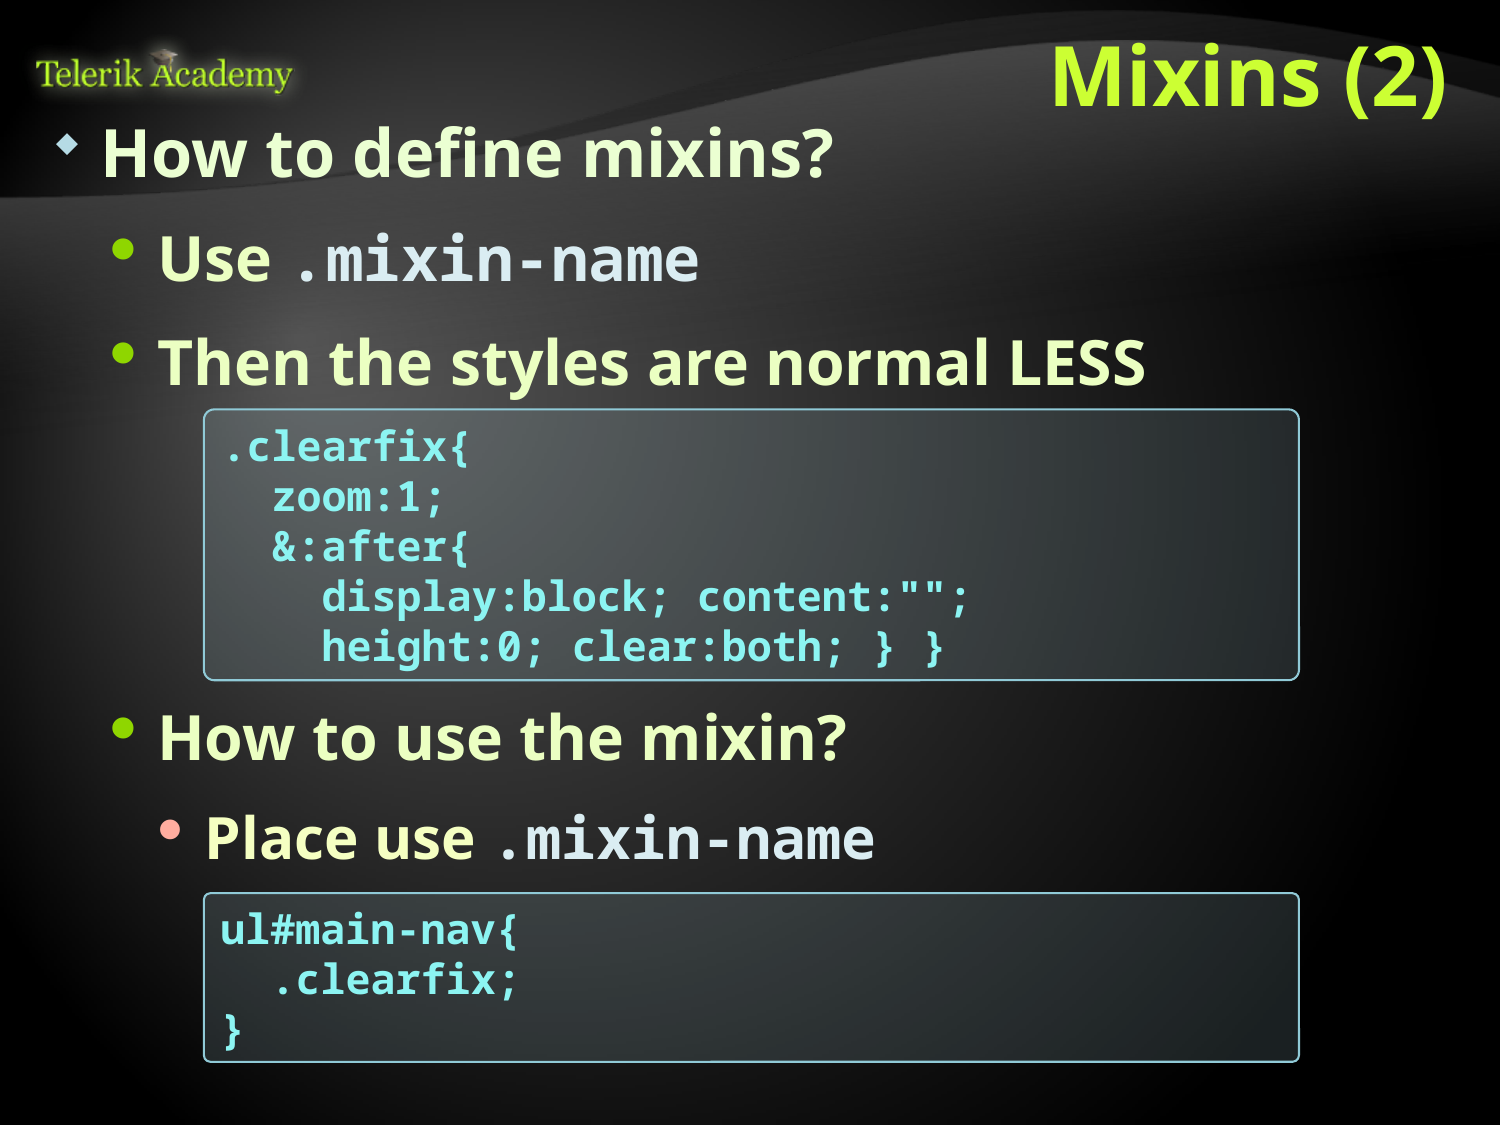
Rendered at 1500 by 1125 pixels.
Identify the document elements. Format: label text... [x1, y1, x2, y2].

text_box .clearfix{ zoom:1; &:after{ display:block; content:""; height:0; clear:both; } } [203, 409, 1299, 681]
title Mixins (2) [300, 12, 1463, 98]
picture [0, 0, 1500, 1125]
text_box ul#main-nav{ .clearfix; } [203, 893, 1299, 1062]
list How to define mixins? Use .mixin-name Then the styles are normal LESS How to use the mixin? Place use .mixin-name [39, 98, 1464, 1049]
